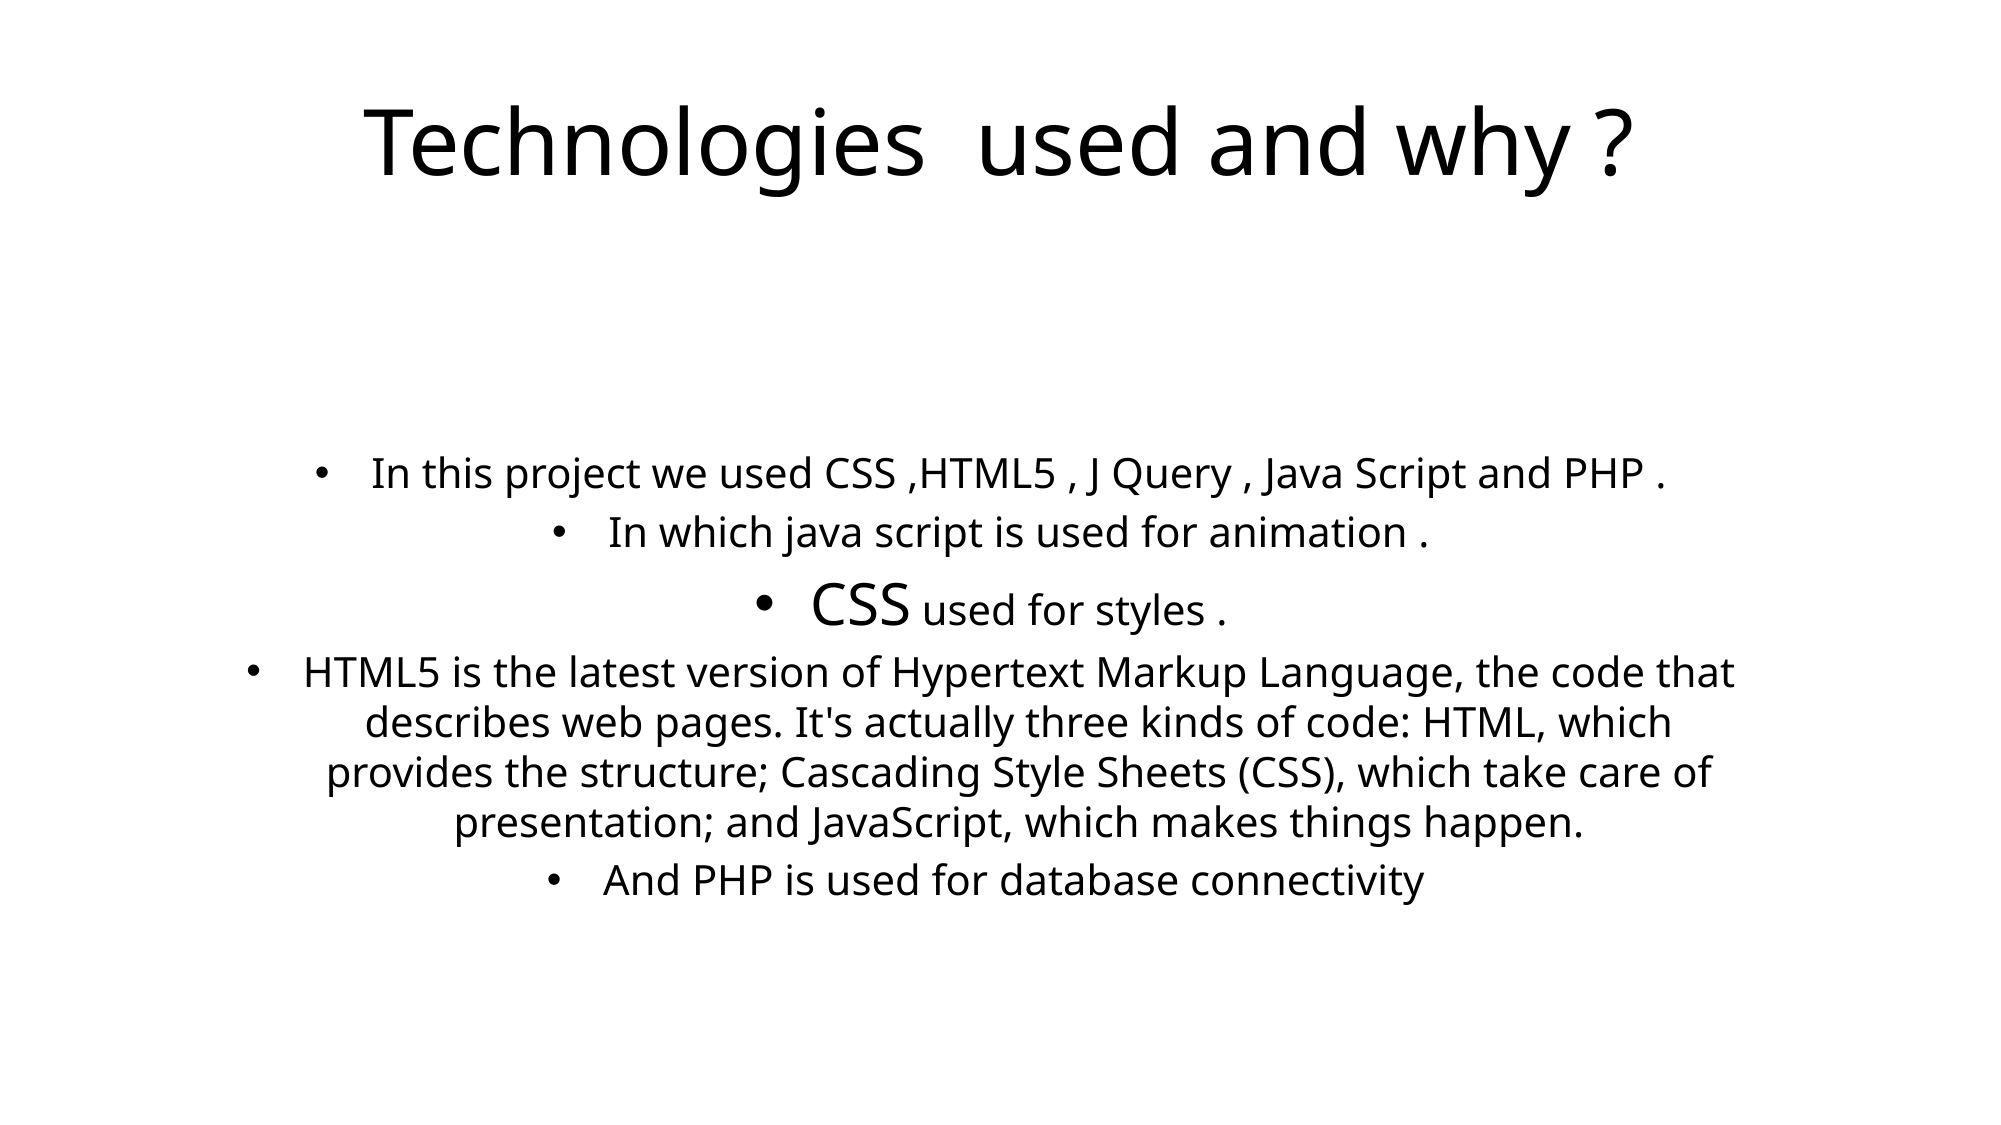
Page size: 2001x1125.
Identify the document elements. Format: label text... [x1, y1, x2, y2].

list In this project we used CSS ,HTML5 , J Query , Java Script and PHP . In which java script is used for animation . CSS used for styles . HTML5 is the latest version of Hypertext Markup Language, the code that describes web pages. It's actually three kinds of code: HTML, which provides the structure; Cascading Style Sheets (CSS), which take care of presentation; and JavaScript, which makes things happen. And PHP is used for database connectivity [212, 439, 1770, 1125]
title Technologies used and why ? [99, 45, 1900, 233]
